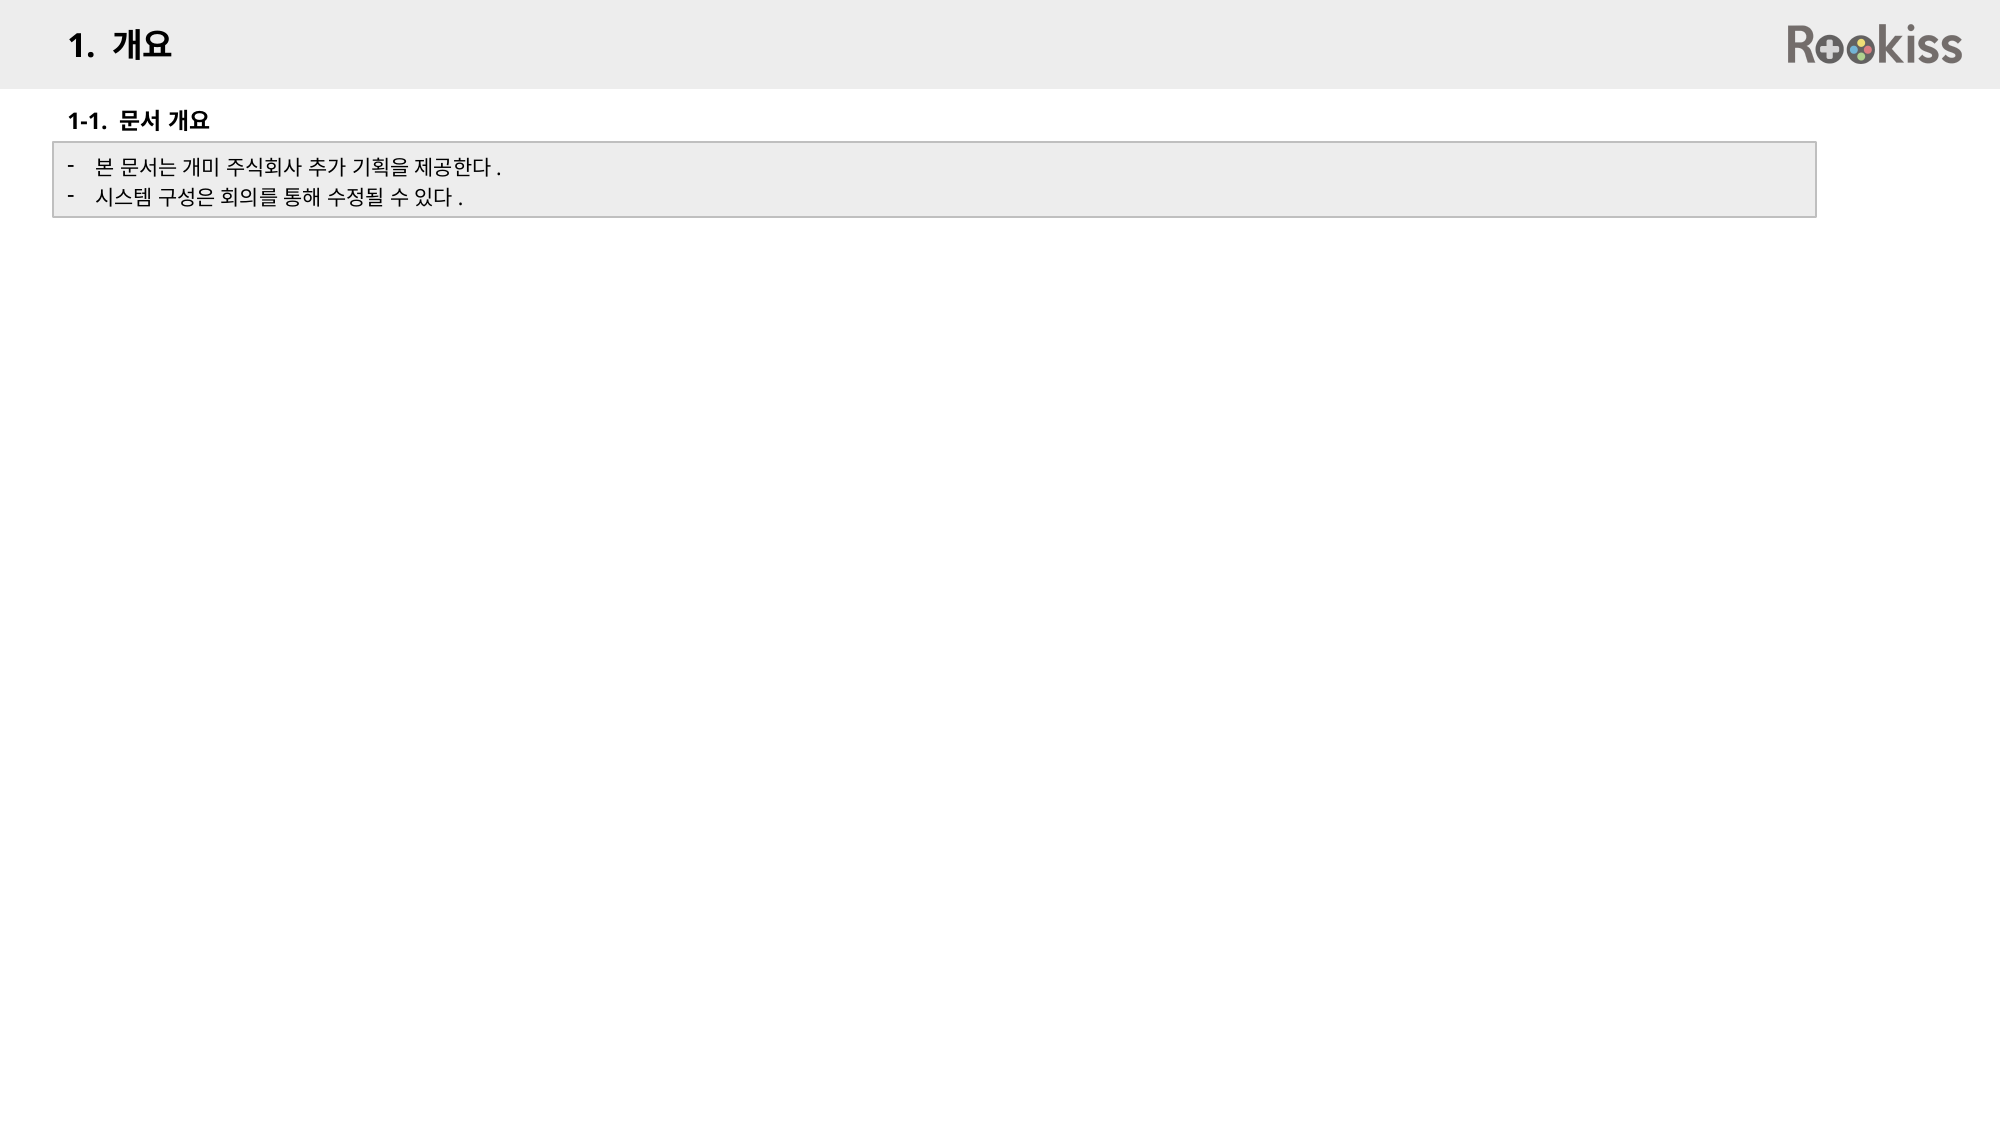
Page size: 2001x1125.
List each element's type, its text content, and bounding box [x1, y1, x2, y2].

text_box 1. 개요 [52, 17, 369, 72]
text_box 본 문서는 개미 주식회사 추가 기획을 제공한다. 시스템 구성은 회의를 통해 수정될 수 있다. [52, 142, 1817, 218]
text_box [0, 0, 2000, 90]
picture [1788, 24, 1962, 64]
text_box 1-1. 문서 개요 [52, 99, 369, 142]
